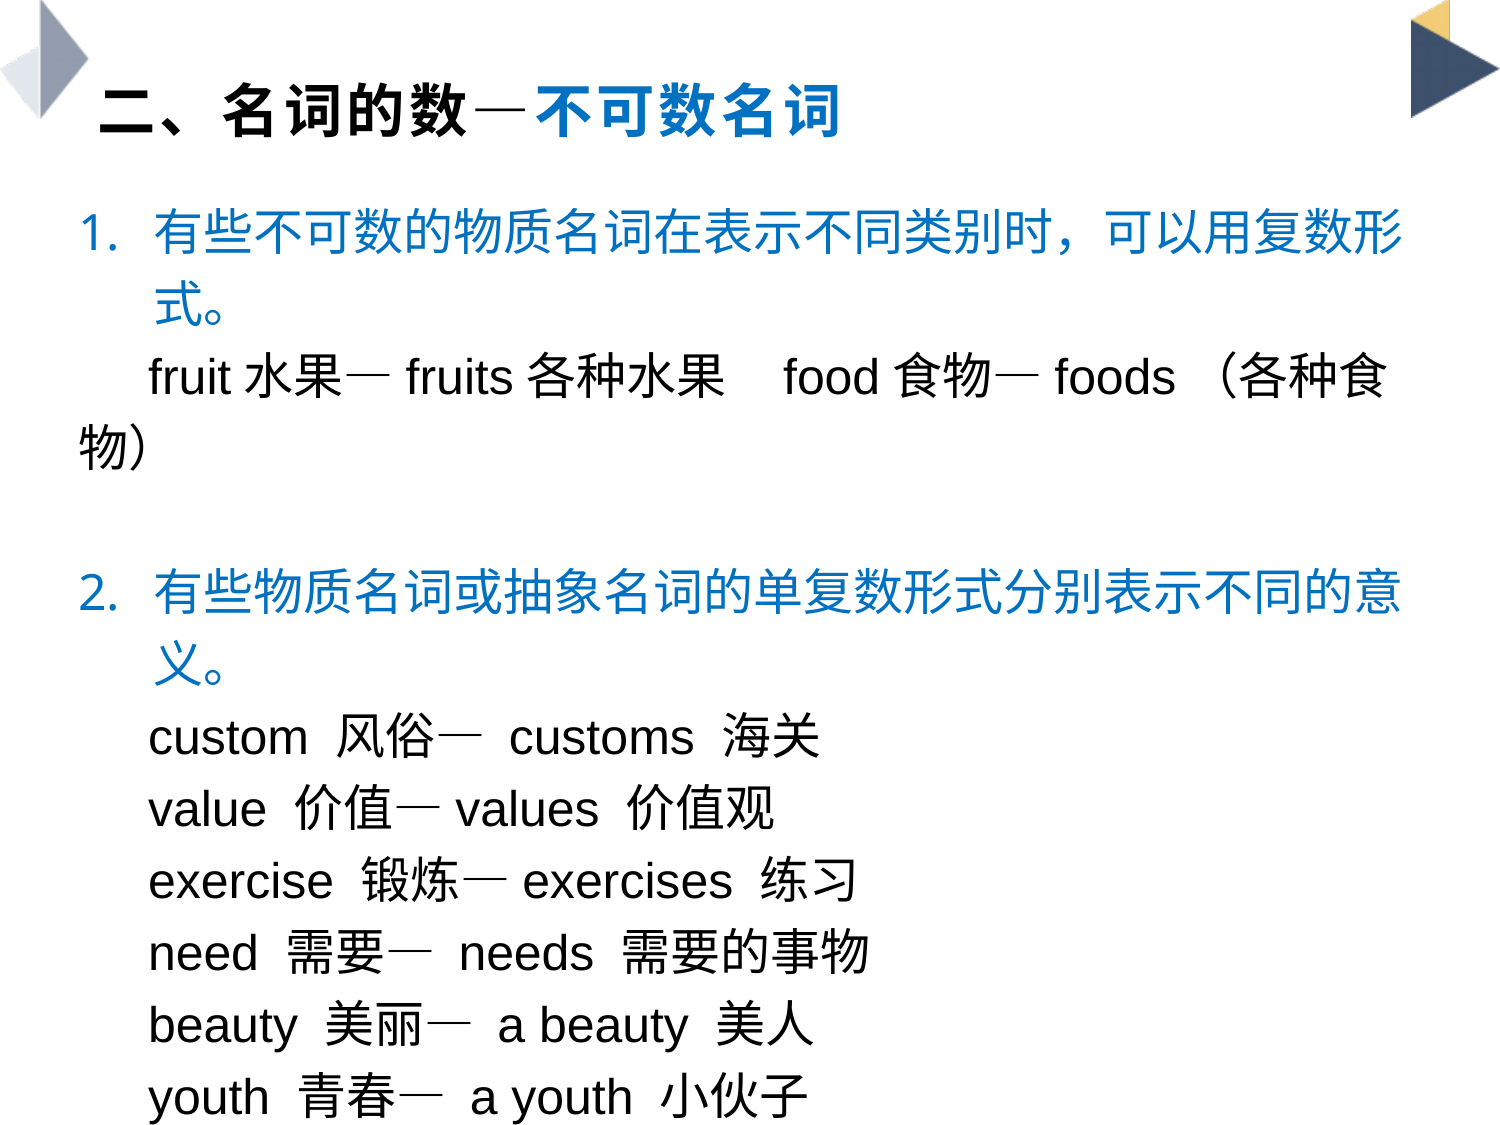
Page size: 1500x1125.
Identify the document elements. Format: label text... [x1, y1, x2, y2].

picture [1411, 0, 1500, 118]
text_box 有些不可数的物质名词在表示不同类别时，可以用复数形式。 fruit水果—fruits各种水果 food食物—foods（各种食物） 有些物质名词或抽象名词的单复数形式分别表示不同的意义。 custom 风俗— customs 海关 value 价值—values 价值观 exercise 锻炼—exercises 练习 need 需要— needs 需要的事物 beauty 美丽— a beauty 美人 youth 青春— a youth 小伙子 [63, 181, 1458, 1125]
picture [0, 0, 89, 119]
title 二、名词的数—不可数名词 [81, 72, 1418, 146]
